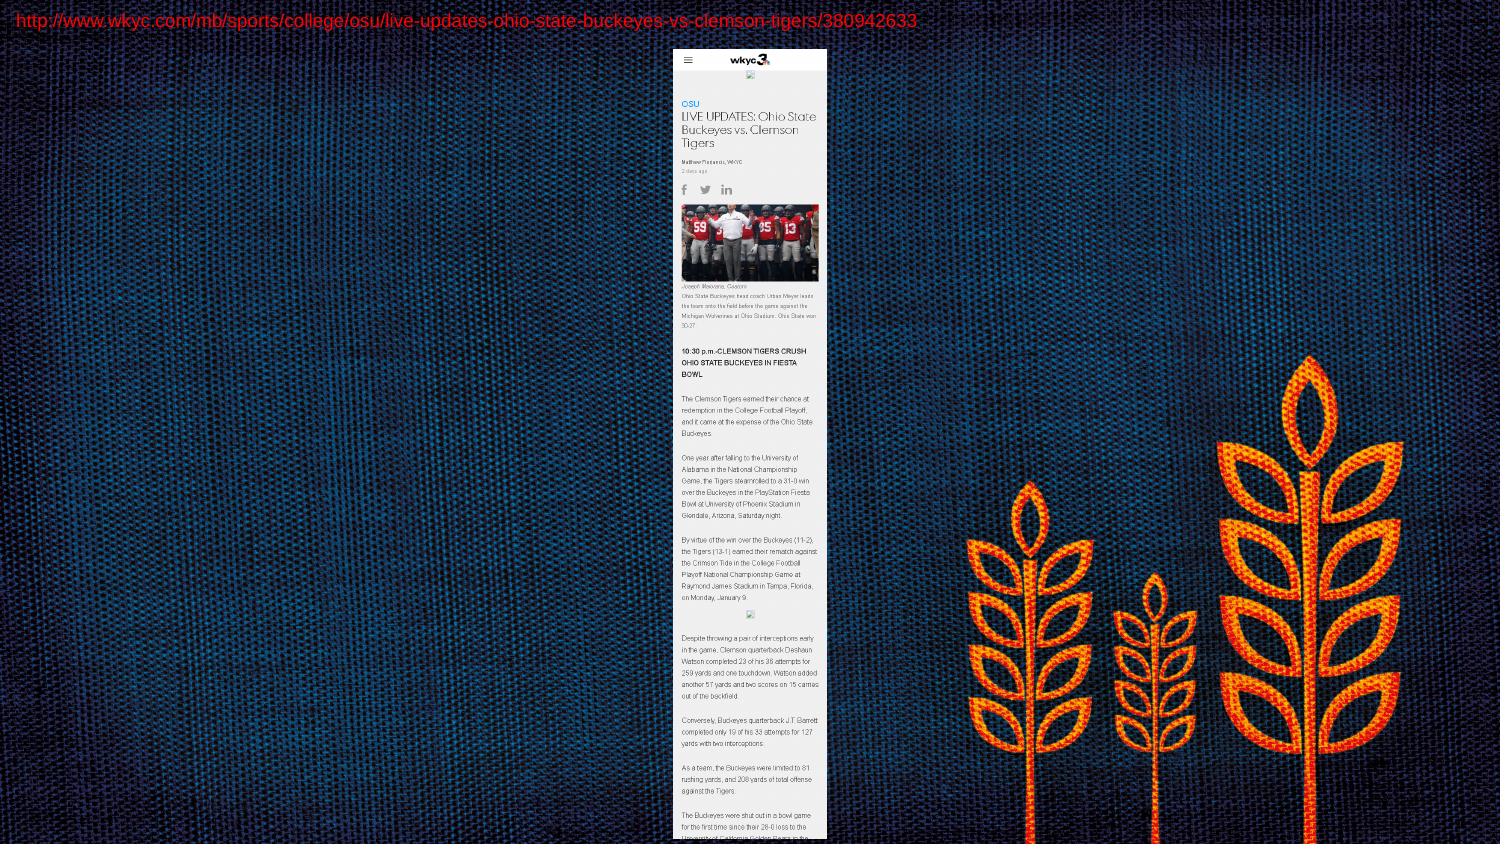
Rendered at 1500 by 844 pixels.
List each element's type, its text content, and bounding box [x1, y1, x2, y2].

text_box http://www.wkyc.com/mb/sports/college/osu/live-updates-ohio-state-buckeyes-vs-clemson-tigers/380942633 [1, 1, 1380, 92]
picture [0, 0, 1500, 844]
